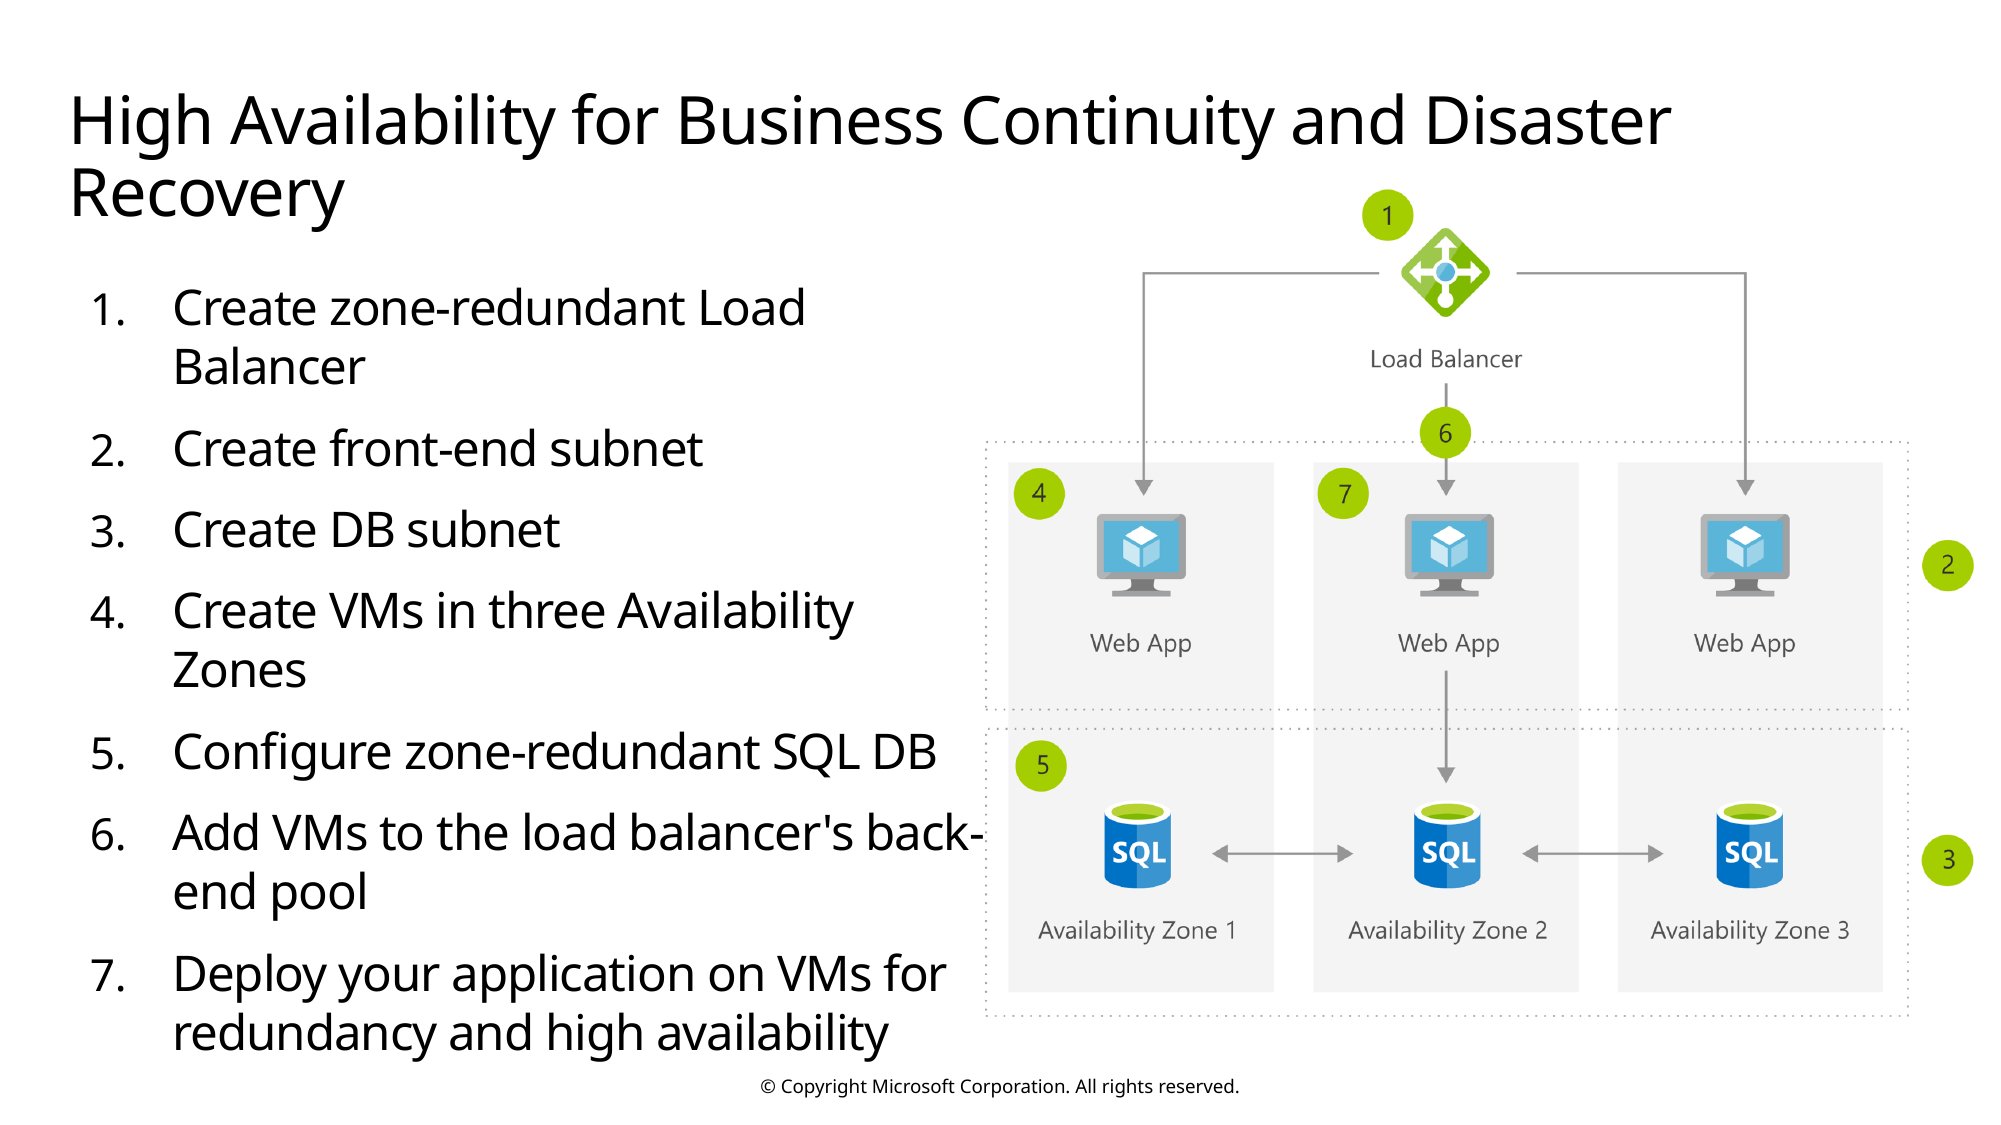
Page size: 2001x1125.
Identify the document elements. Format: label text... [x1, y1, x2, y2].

title High Availability for Business Continuity and Disaster Recovery [68, 72, 1930, 184]
list Create zone-redundant Load Balancer Create front-end subnet Create DB subnet Create VMs in three Availability Zones Configure zone-redundant SQL DB Add VMs to the load balancer's back-end pool Deploy your application on VMs for redundancy and high availability [74, 269, 979, 994]
picture [979, 183, 1984, 1026]
